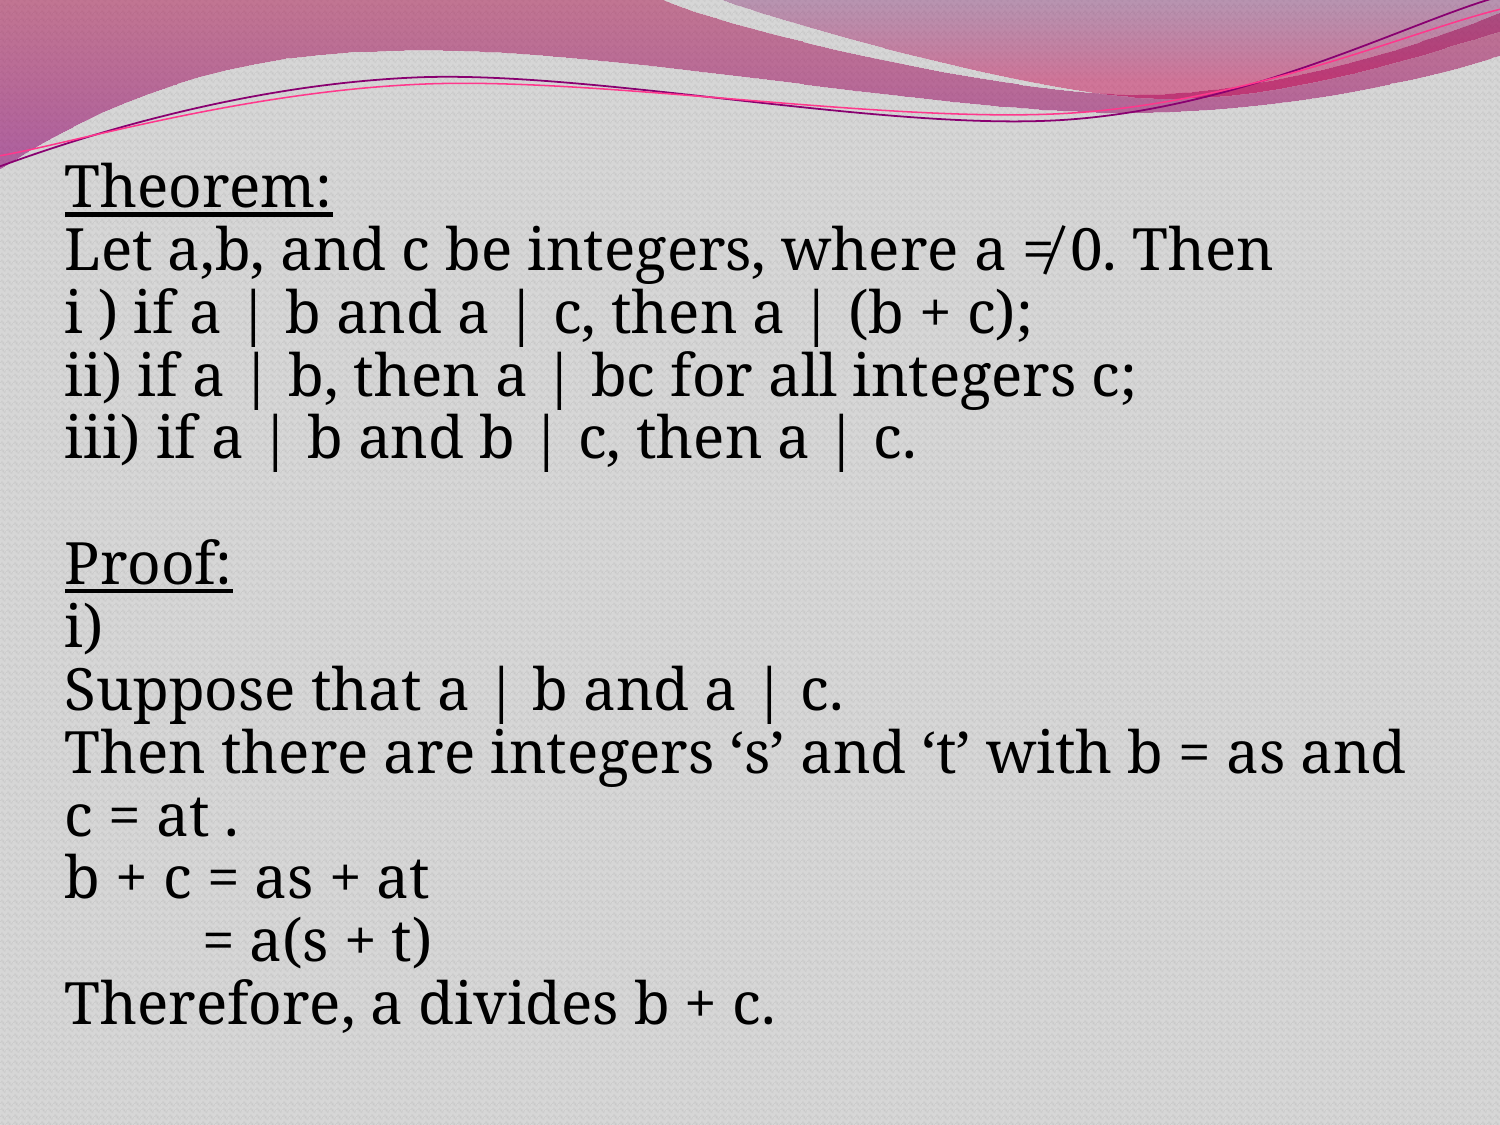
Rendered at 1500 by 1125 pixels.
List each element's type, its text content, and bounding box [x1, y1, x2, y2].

list Theorem: Let a,b, and c be integers, where a ≠ 0. Then i ) if a | b and a | c, then a | (b + c); ii) if a | b, then a | bc for all integers c; iii) if a | b and b | c, then a | c. Proof: i) Suppose that a | b and a | c. Then there are integers ‘s’ and ‘t’ with b = as and c = at . b + c = as + at = a(s + t) Therefore, a divides b + c. [50, 149, 1463, 1063]
